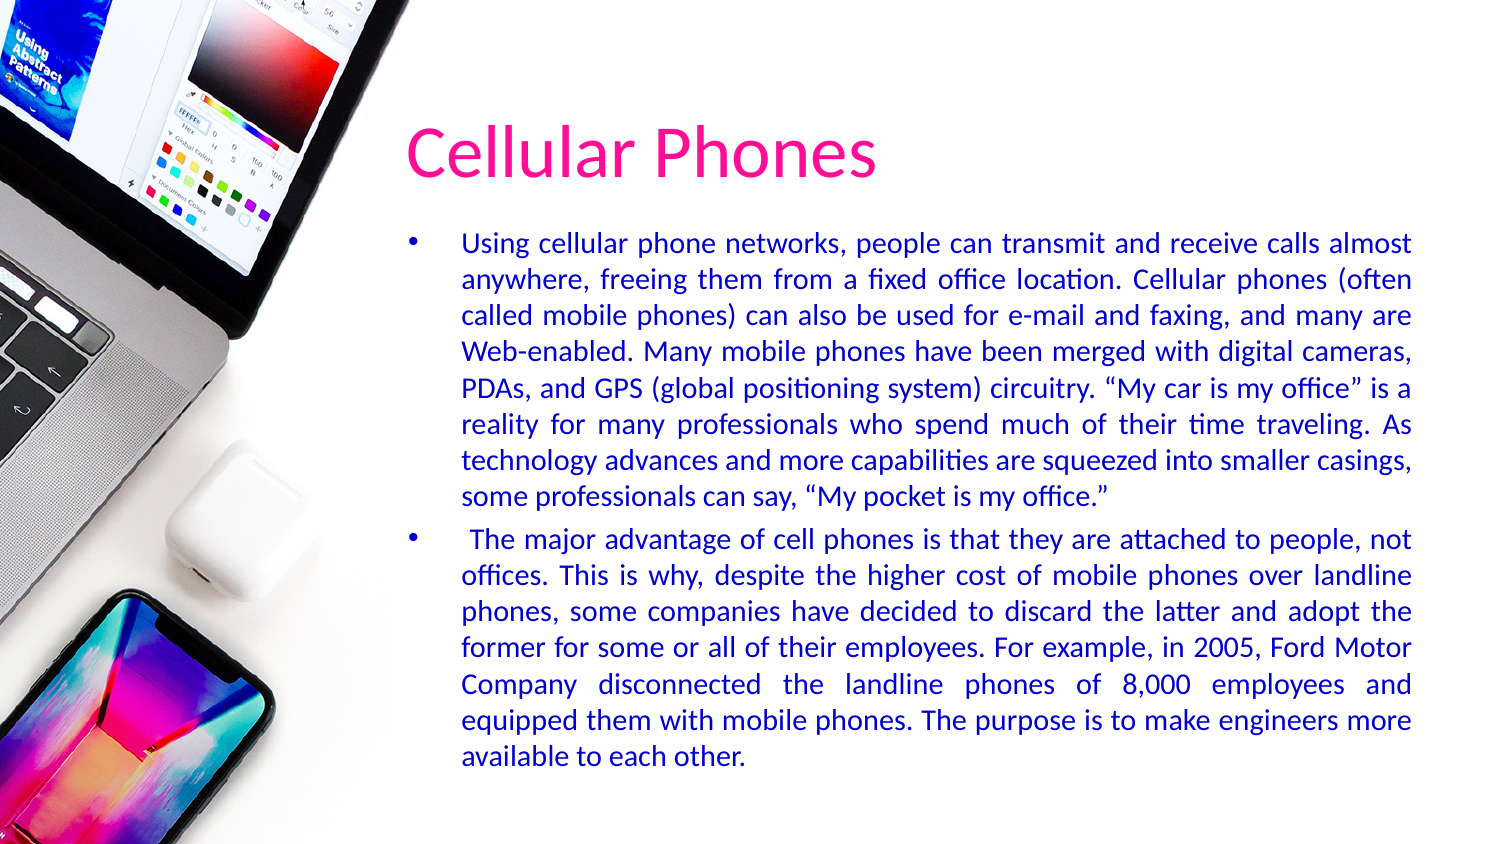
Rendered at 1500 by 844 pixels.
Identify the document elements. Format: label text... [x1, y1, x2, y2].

list Using cellular phone networks, people can transmit and receive calls almost anywhere, freeing them from a fixed office location. Cellular phones (often called mobile phones) can also be used for e-mail and faxing, and many are Web-enabled. Many mobile phones have been merged with digital cameras, PDAs, and GPS (global positioning system) circuitry. “My car is my office” is a reality for many professionals who spend much of their time traveling. As technology advances and more capabilities are squeezed into smaller casings, some professionals can say, “My pocket is my office.” The major advantage of cell phones is that they are attached to people, not offices. This is why, despite the higher cost of mobile phones over landline phones, some companies have decided to discard the latter and adopt the former for some or all of their employees. For example, in 2005, Ford Motor Company disconnected the landline phones of 8,000 employees and equipped them with mobile phones. The purpose is to make engineers more available to each other. [393, 215, 1428, 791]
picture [0, 0, 1500, 844]
title Cellular Phones [391, 88, 1422, 208]
